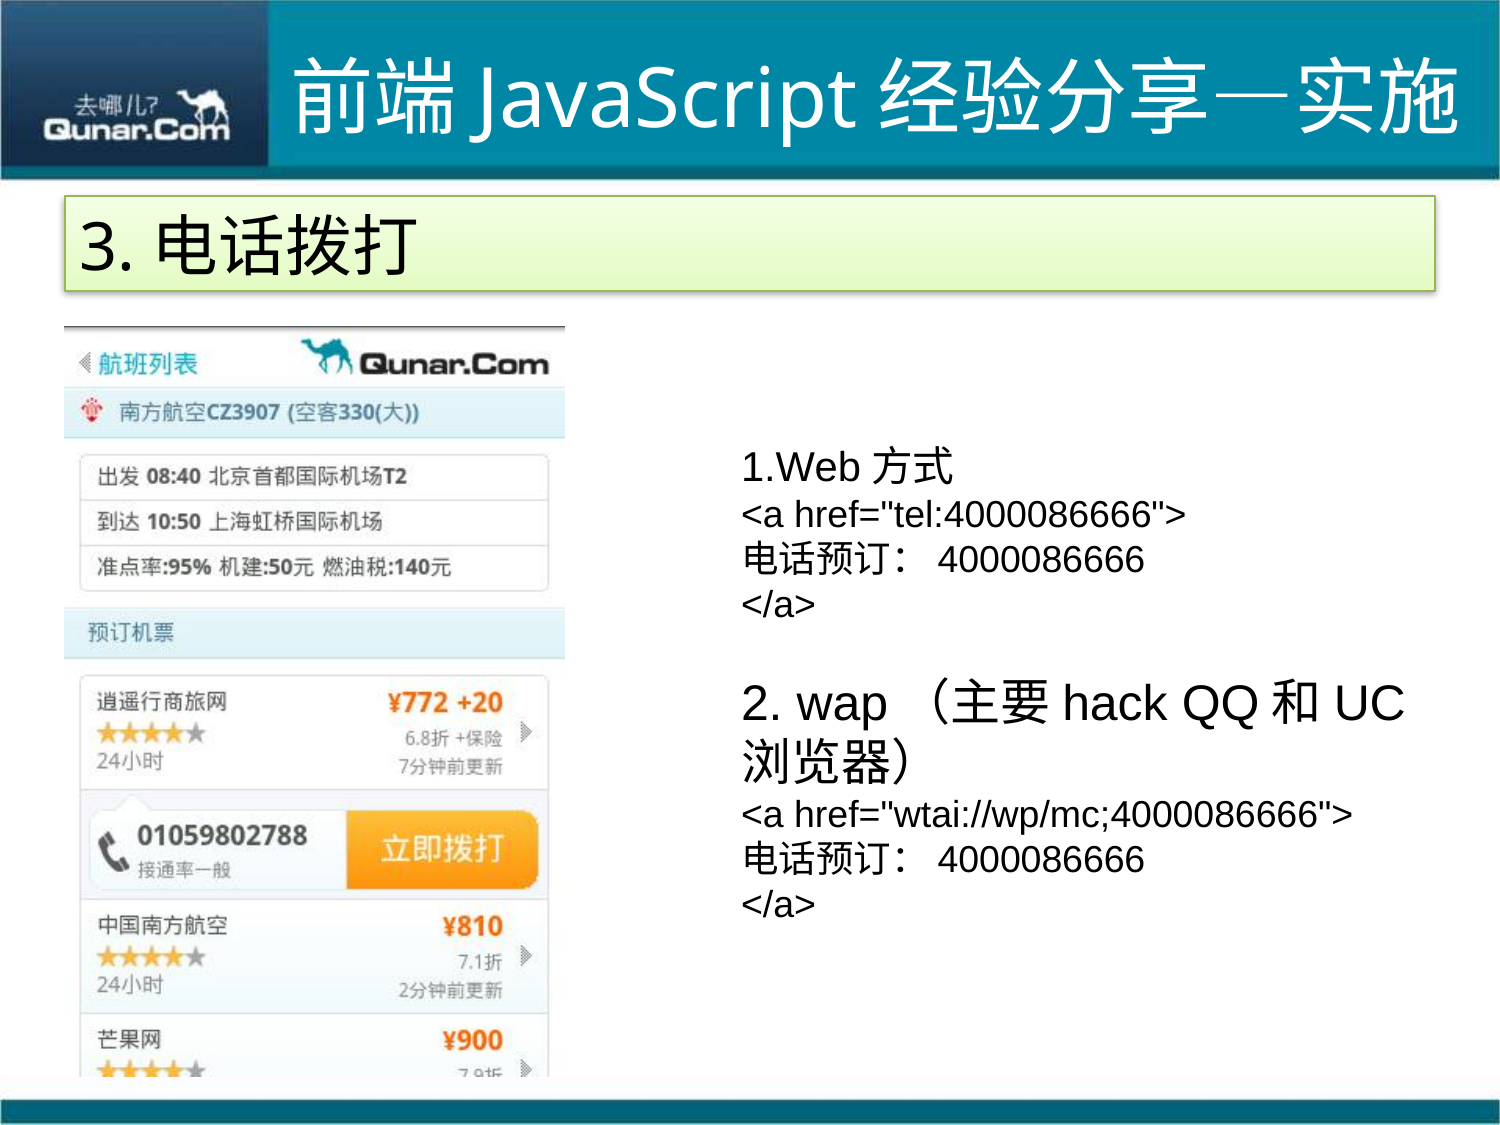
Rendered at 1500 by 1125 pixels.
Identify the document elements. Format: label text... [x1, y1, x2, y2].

picture [0, 0, 1500, 1125]
title 前端JavaScript经验分享—实施 [274, 0, 1500, 188]
text_box 3.电话拨打 [64, 195, 1436, 292]
text_box 1.Web方式 <a href="tel:4000086666"> 电话预订：4000086666 </a> 2. wap（主要hack QQ和UC浏览器） <a href="wtai://wp/mc;4000086666"> 电话预订：4000086666 </a> [726, 432, 1459, 978]
